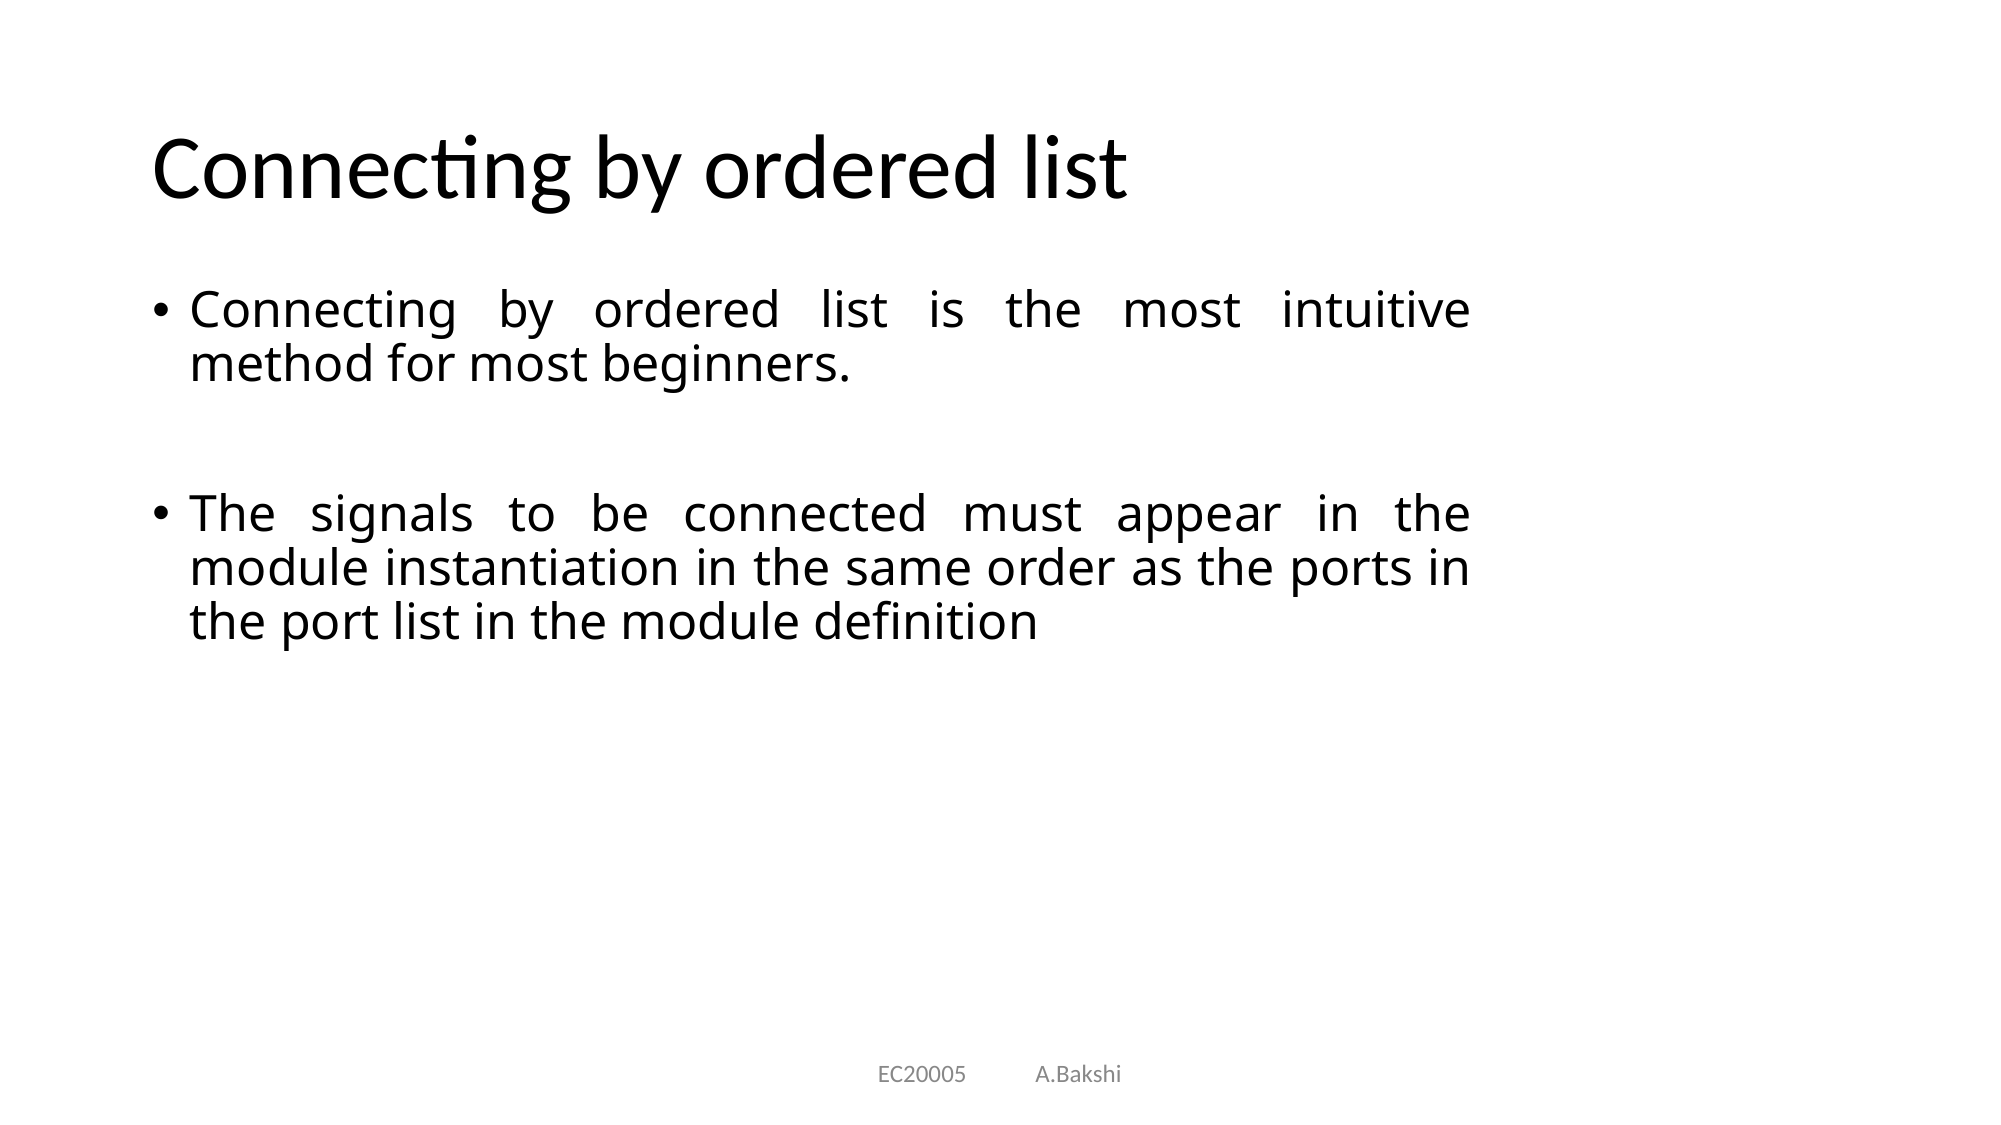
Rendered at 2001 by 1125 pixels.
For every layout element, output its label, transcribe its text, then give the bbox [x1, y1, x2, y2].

title Connecting by ordered list [137, 59, 1863, 278]
footer EC20005 A.Bakshi [662, 1042, 1338, 1103]
text_box Connecting by ordered list is the most intuitive method for most beginners. The signals to be connected must appear in the module instantiation in the same order as the ports in the port list in the module definition [137, 277, 1488, 753]
